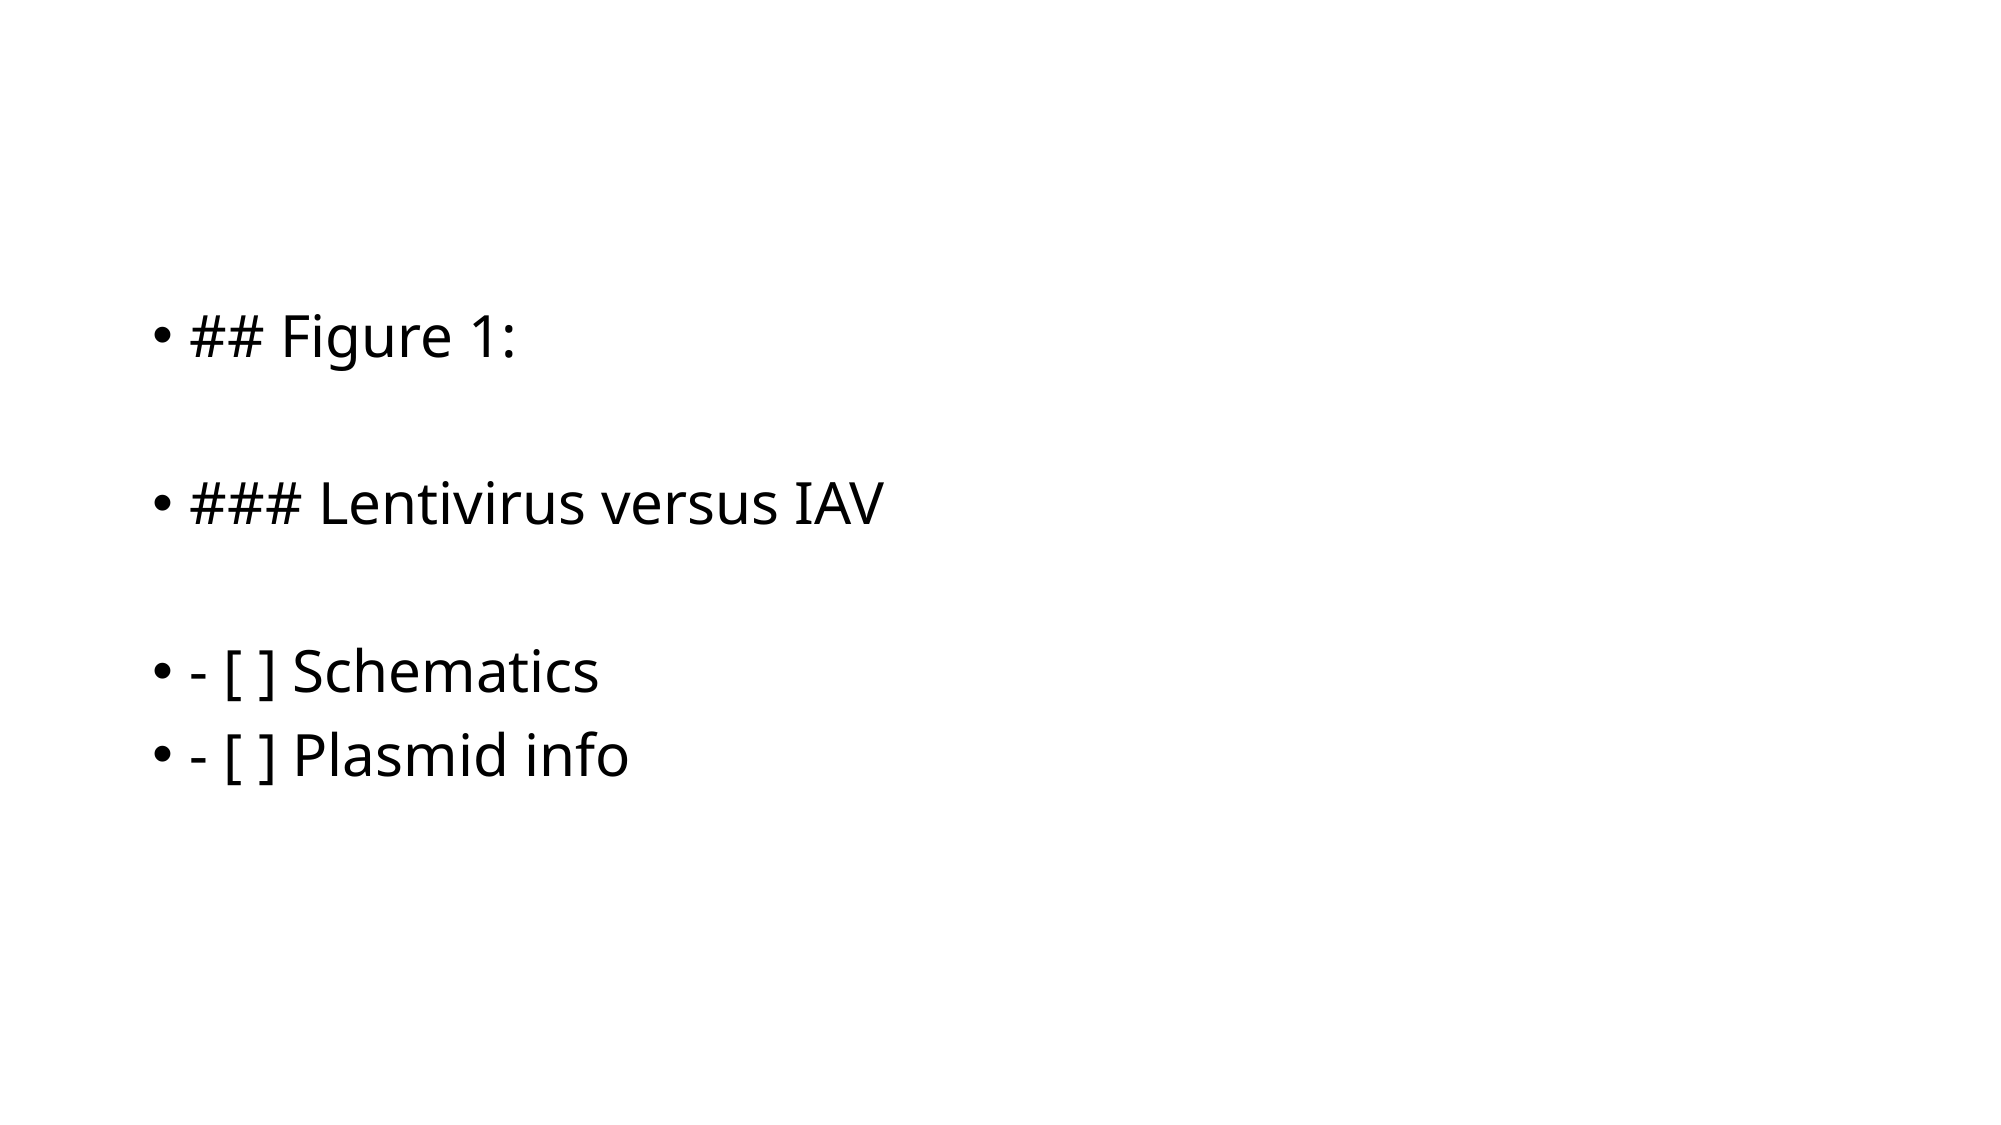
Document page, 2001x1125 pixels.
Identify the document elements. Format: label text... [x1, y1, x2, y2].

list ## Figure 1: ### Lentivirus versus IAV - [ ] Schematics - [ ] Plasmid info [137, 299, 1863, 1014]
